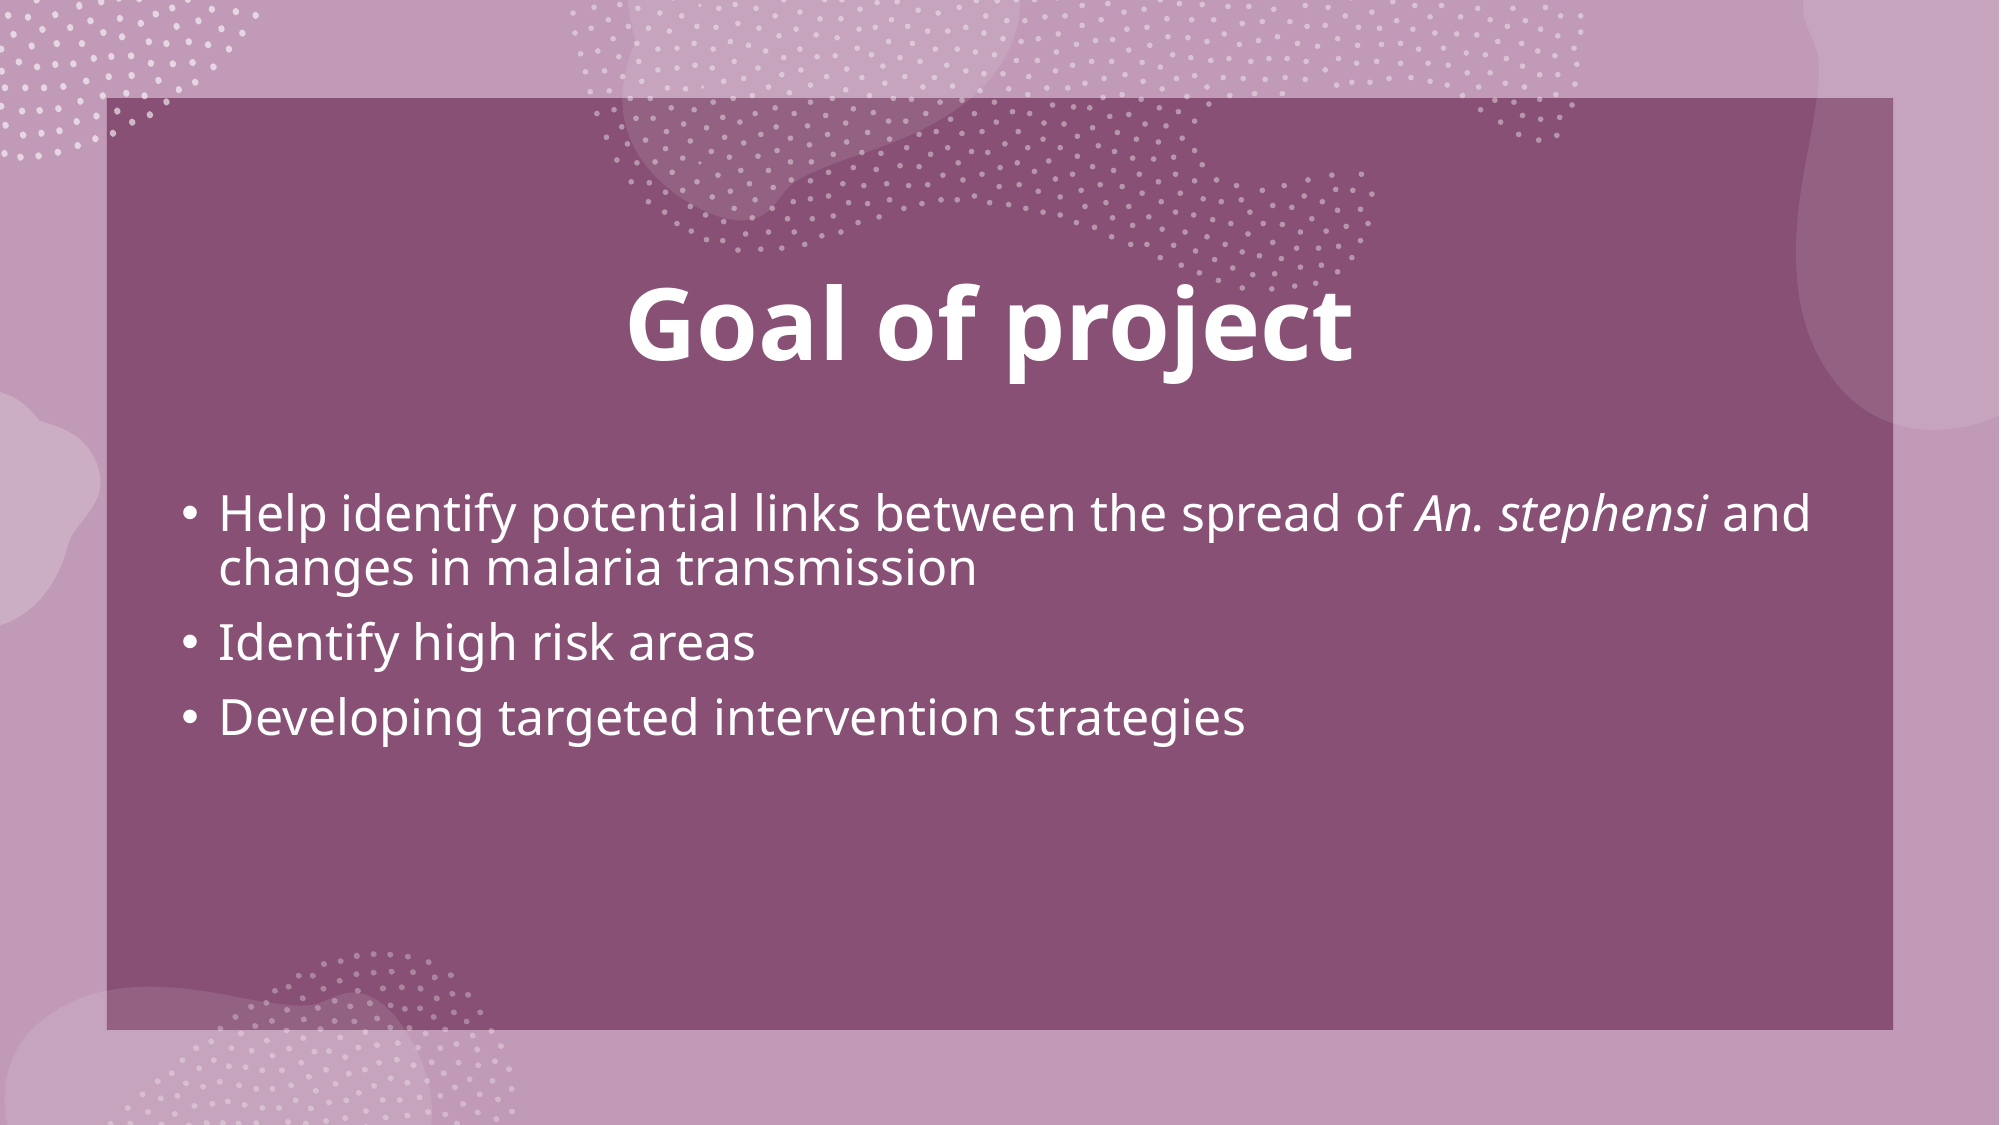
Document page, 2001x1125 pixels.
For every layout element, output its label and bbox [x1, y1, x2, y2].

text_box [0, 0, 2000, 1125]
